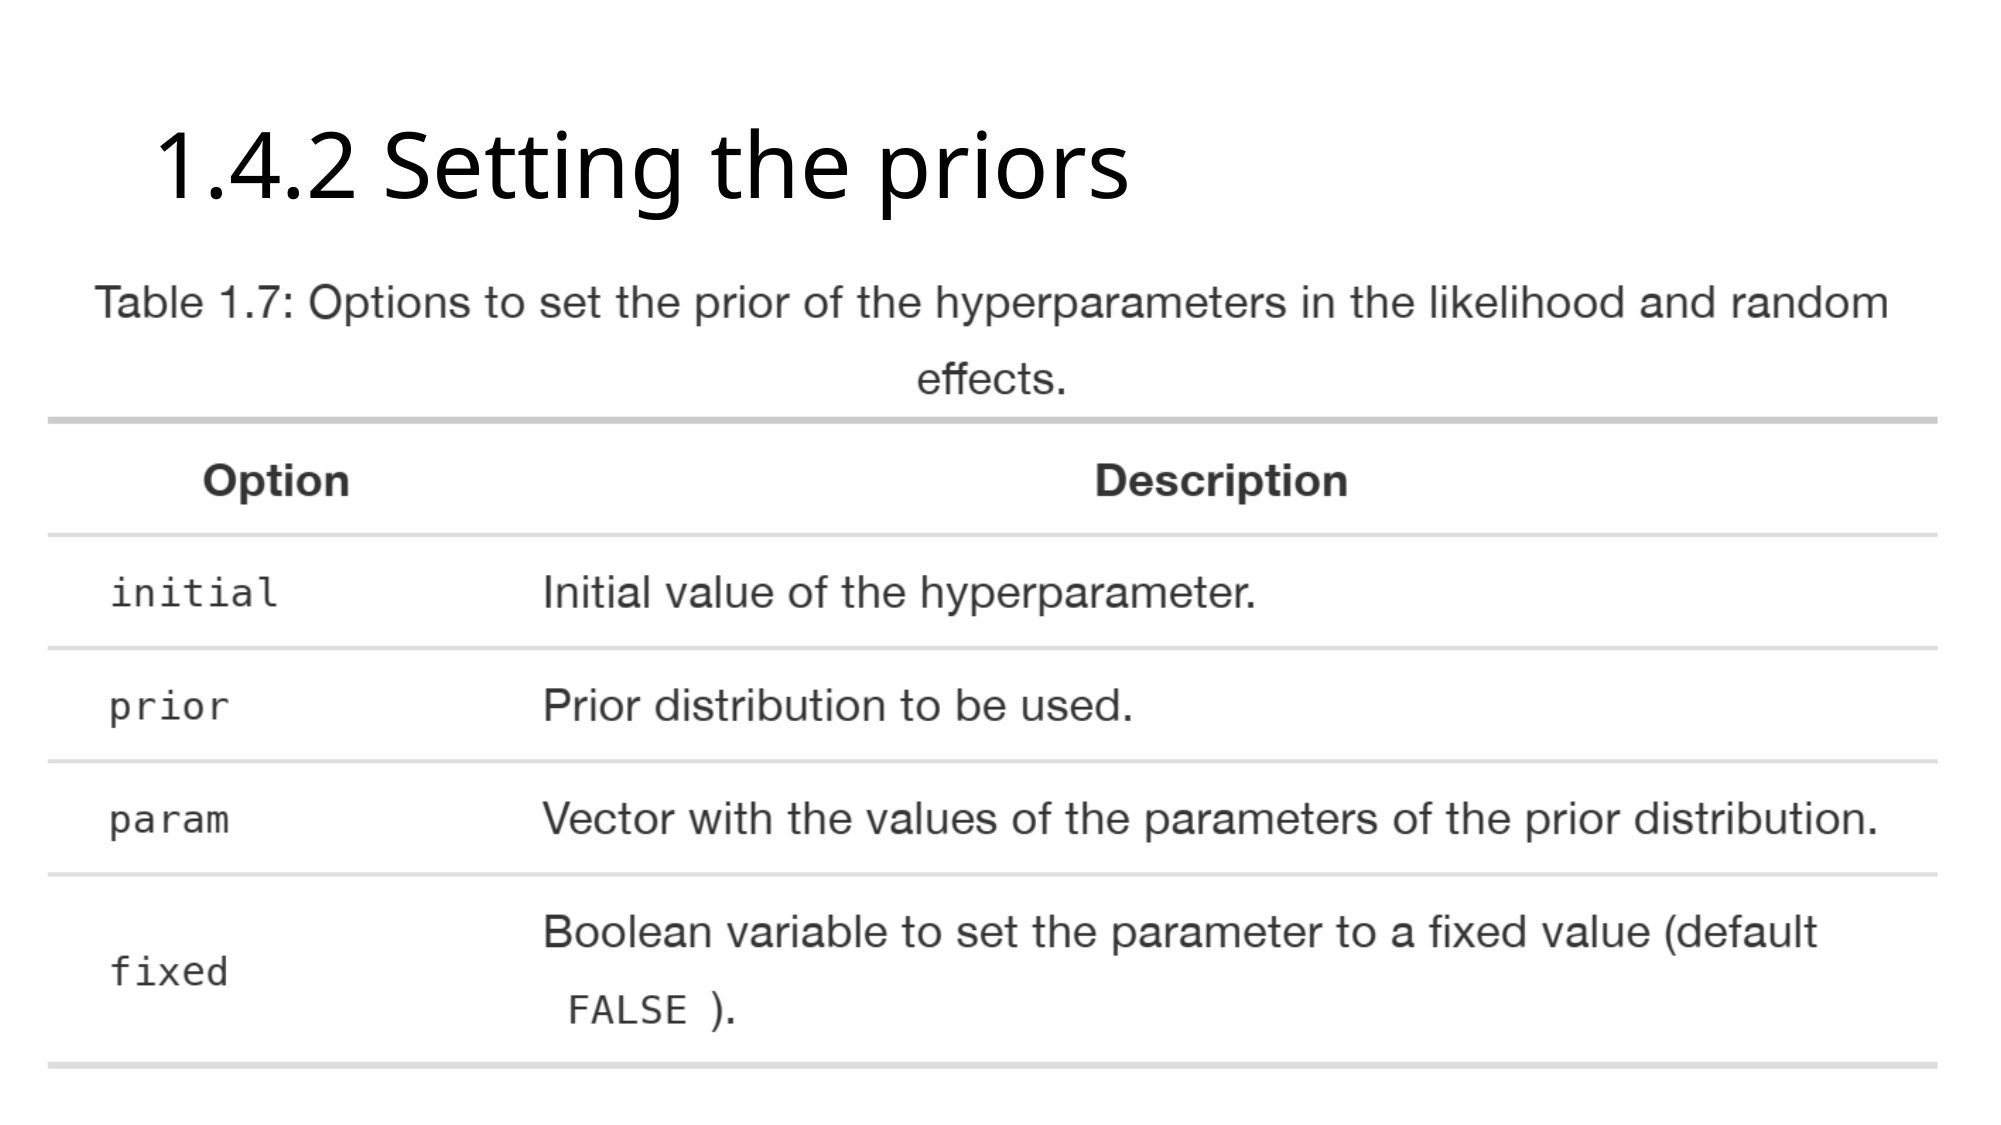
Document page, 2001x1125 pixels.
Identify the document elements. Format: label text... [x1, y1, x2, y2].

title 1.4.2 Setting the priors [137, 59, 1863, 260]
picture [0, 260, 2000, 1086]
